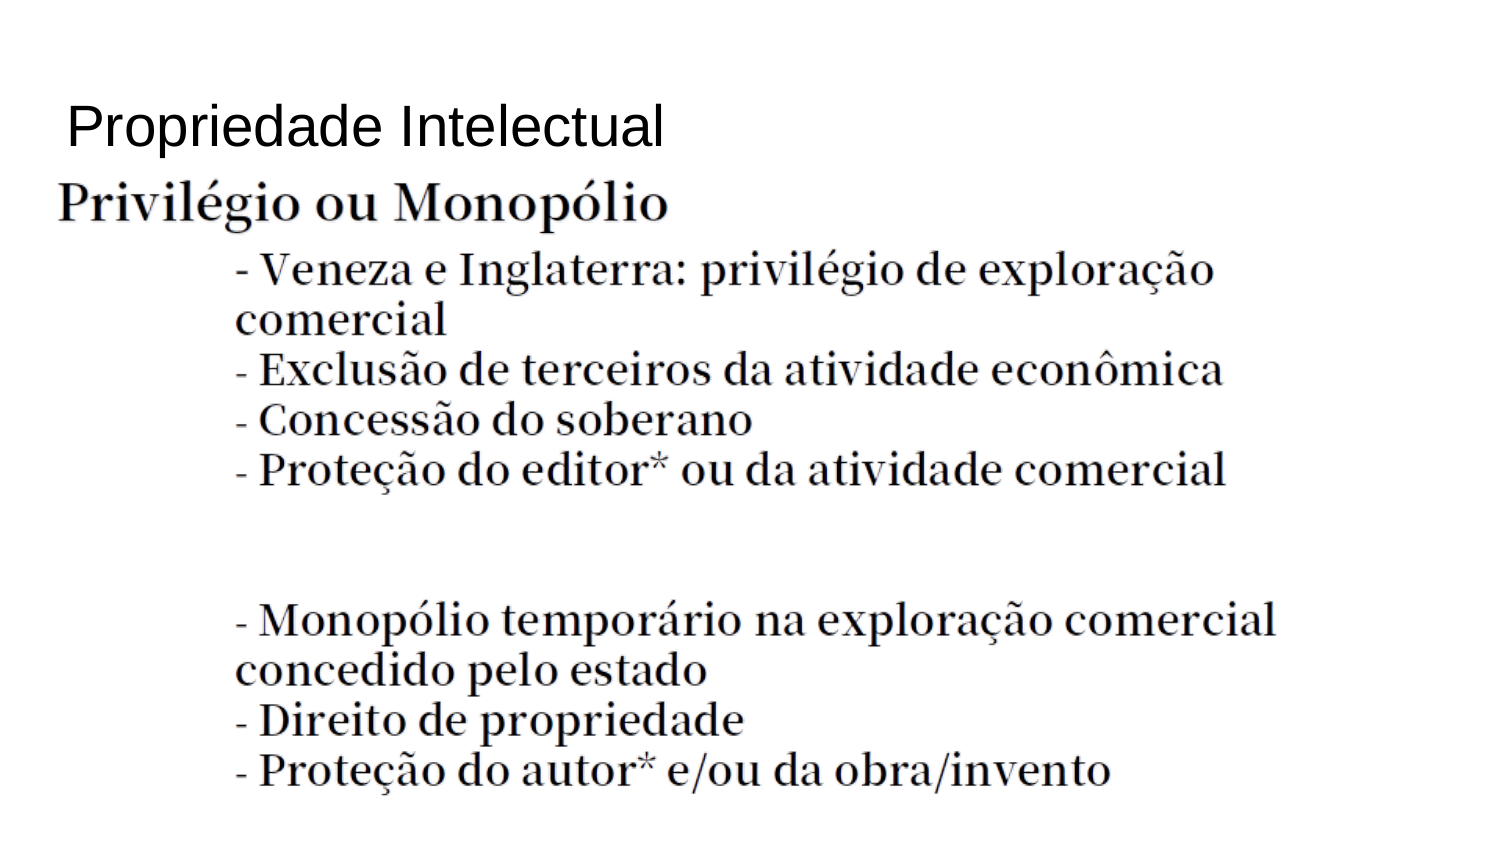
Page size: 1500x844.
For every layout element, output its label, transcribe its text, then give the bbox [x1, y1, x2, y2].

title Propriedade Intelectual [51, 72, 1449, 167]
picture [42, 171, 1308, 798]
